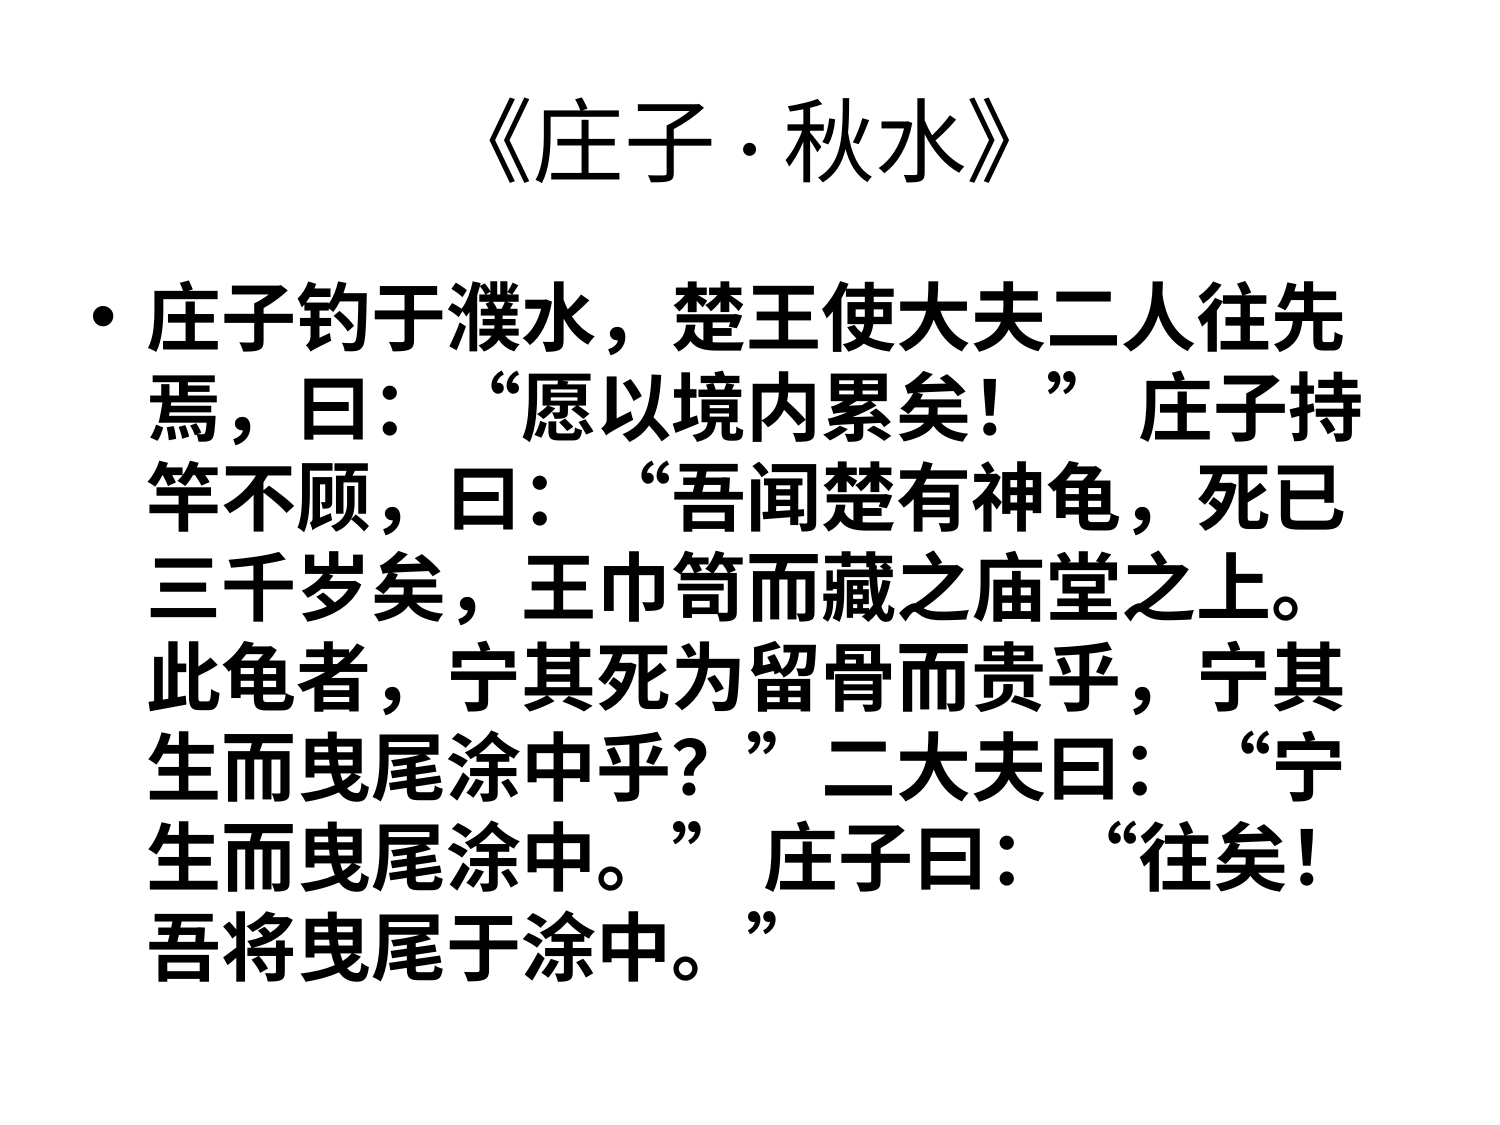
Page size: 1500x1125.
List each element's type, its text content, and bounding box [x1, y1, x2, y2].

list 庄子钓于濮水，楚王使大夫二人往先焉，曰：“愿以境内累矣！” 庄子持竿不顾，曰：“吾闻楚有神龟，死已三千岁矣，王巾笥而藏之庙堂之上。此龟者，宁其死为留骨而贵乎，宁其生而曳尾涂中乎？”二大夫曰：“宁生而曳尾涂中。” 庄子曰：“往矣！吾将曳尾于涂中。” [75, 262, 1425, 1005]
title 《庄子·秋水》 [75, 45, 1425, 233]
